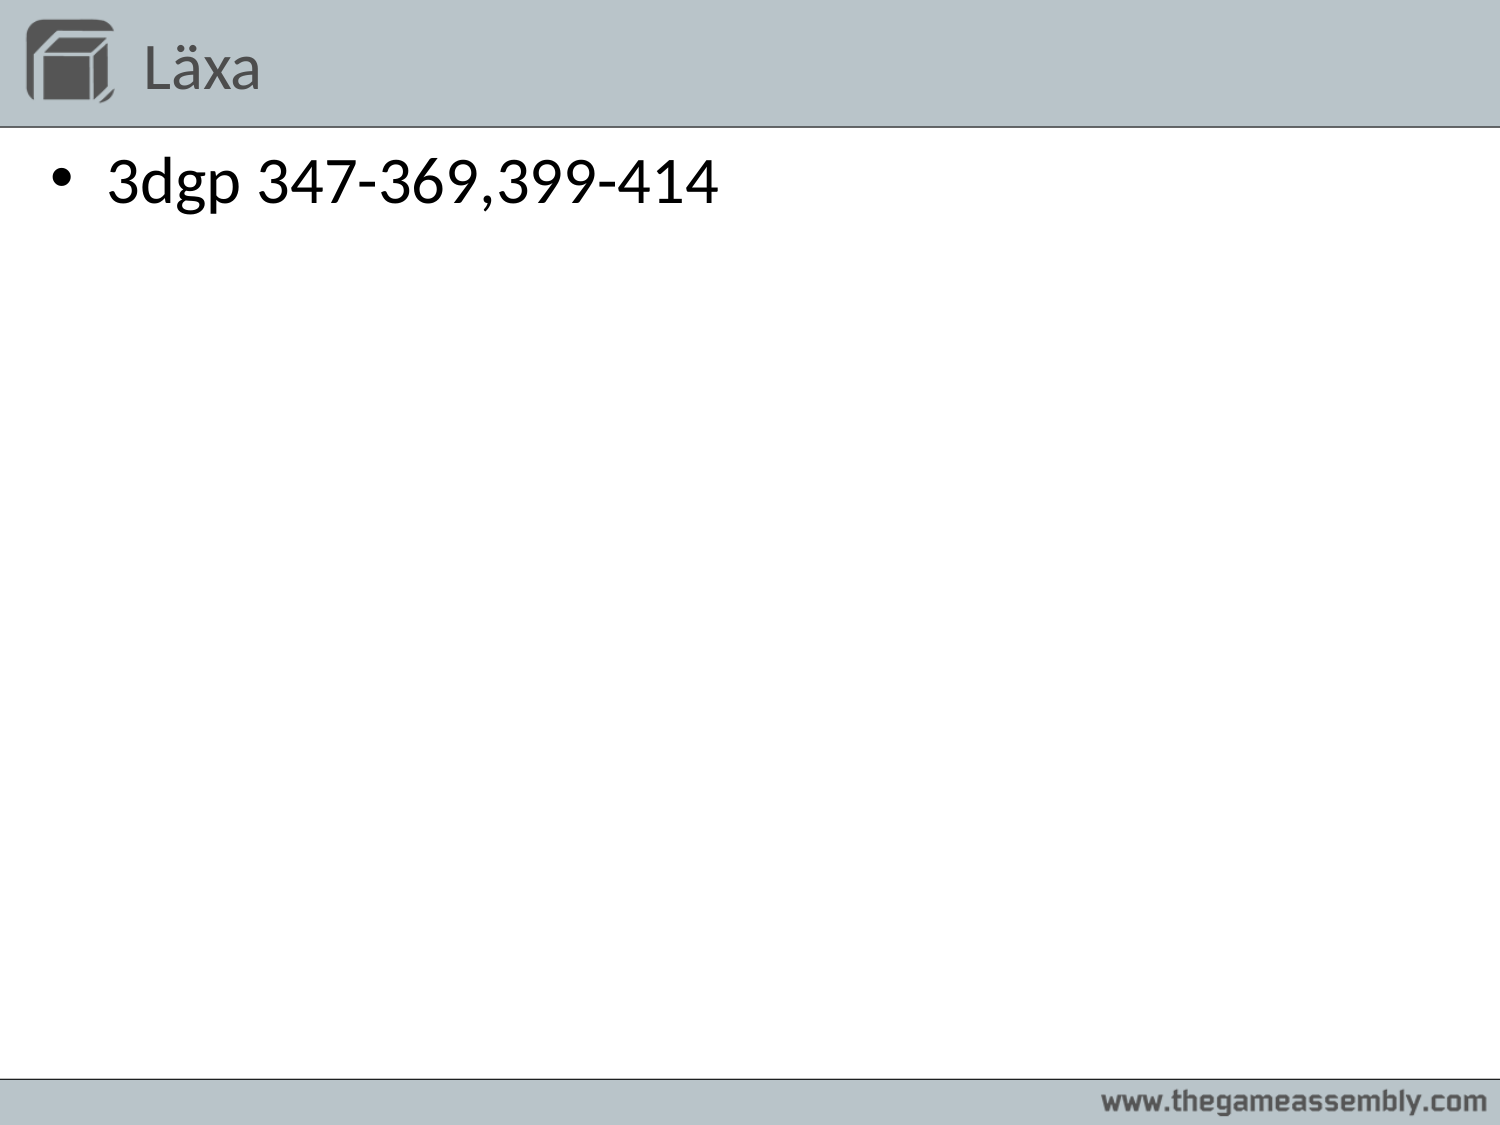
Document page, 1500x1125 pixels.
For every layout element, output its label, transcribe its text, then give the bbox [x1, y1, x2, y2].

list 3dgp 347-369,399-414 [35, 128, 1465, 1079]
title Läxa [128, 0, 1500, 126]
picture [0, 0, 1500, 1125]
